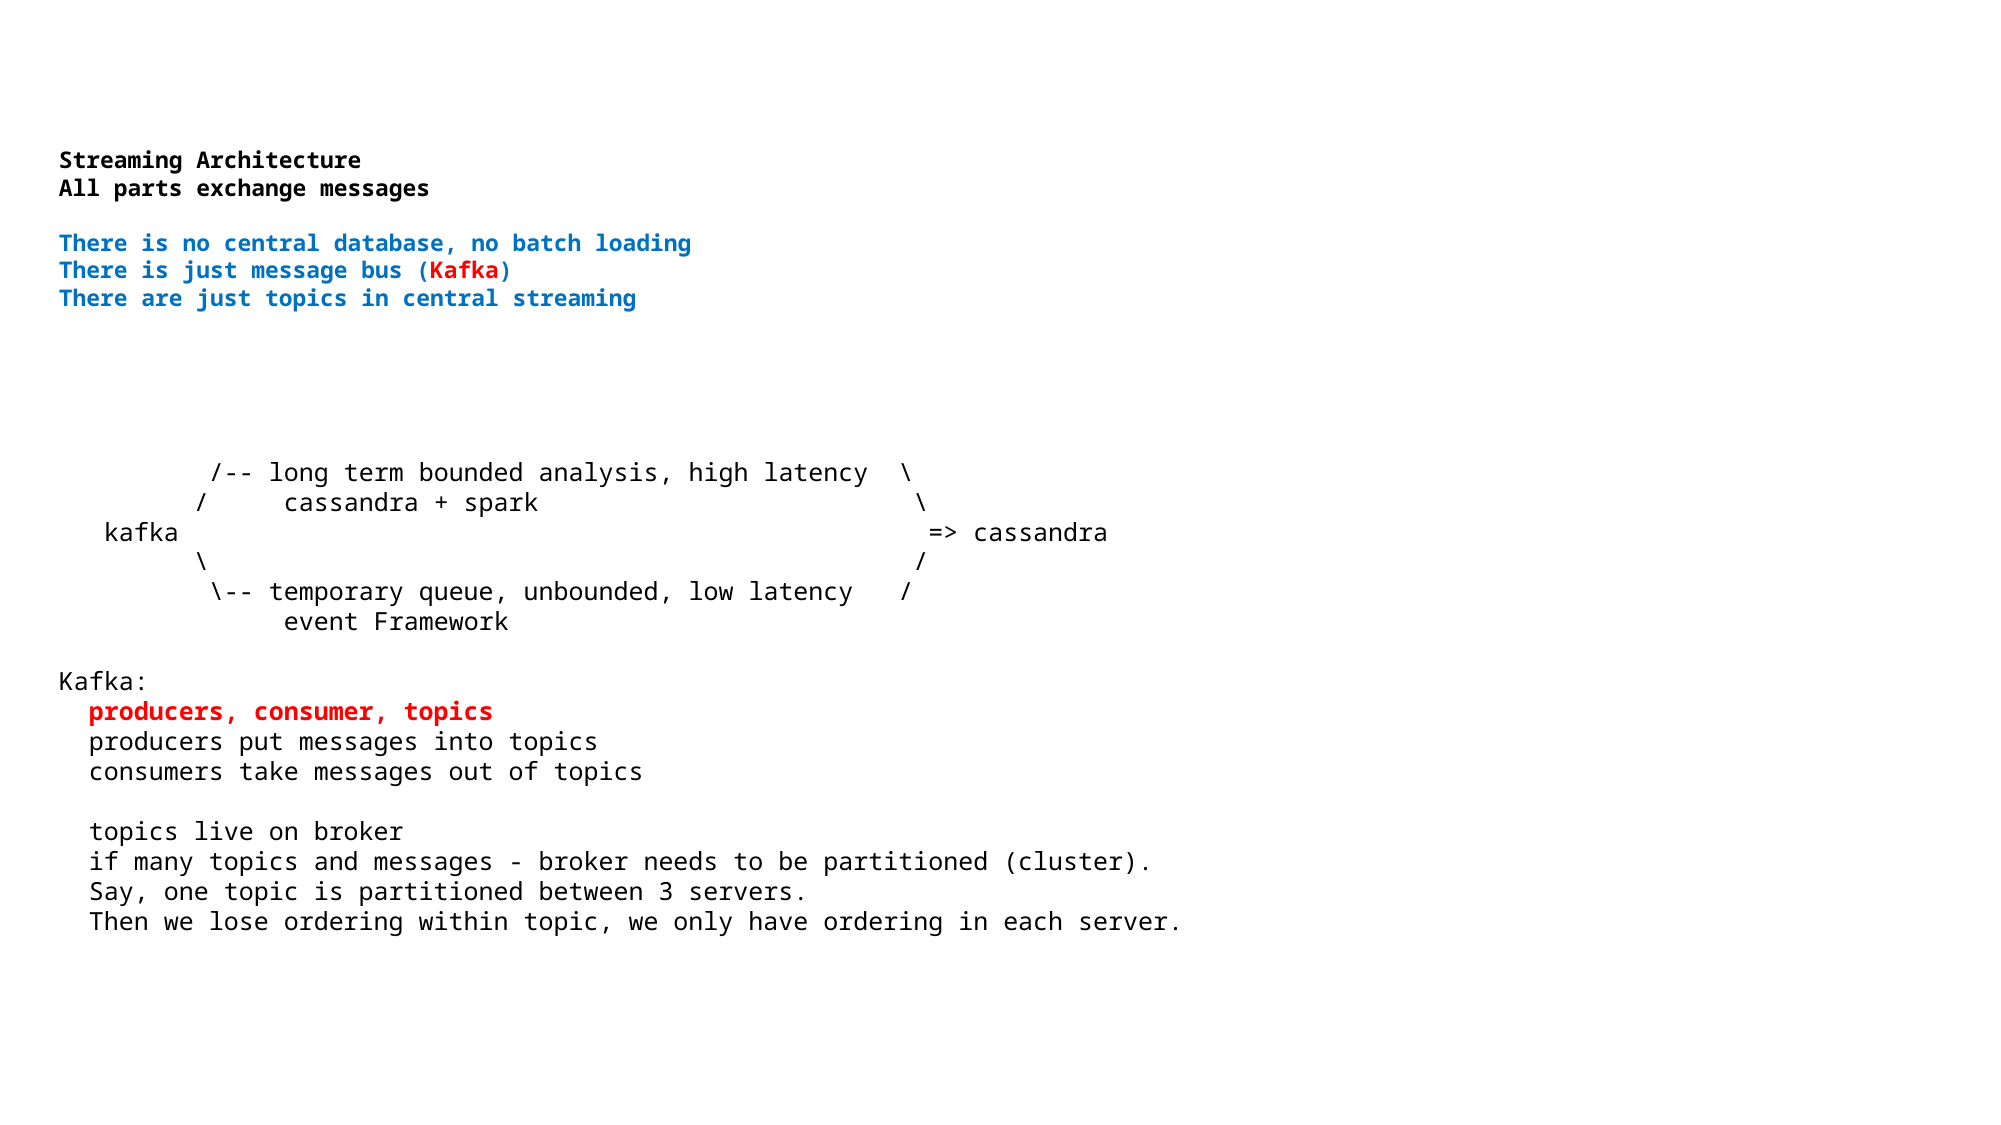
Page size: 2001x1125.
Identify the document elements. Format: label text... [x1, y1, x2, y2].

text_box /-- long term bounded analysis, high latency \ / cassandra + spark \ kafka => cassandra \ / \-- temporary queue, unbounded, low latency / event Framework Kafka: producers, consumer, topics producers put messages into topics consumers take messages out of topics topics live on broker if many topics and messages - broker needs to be partitioned (cluster). Say, one topic is partitioned between 3 servers. Then we lose ordering within topic, we only have ordering in each server. [44, 448, 1223, 943]
text_box Streaming Architecture All parts exchange messages There is no central database, no batch loading There is just message bus (Kafka) There are just topics in central streaming [44, 138, 765, 319]
